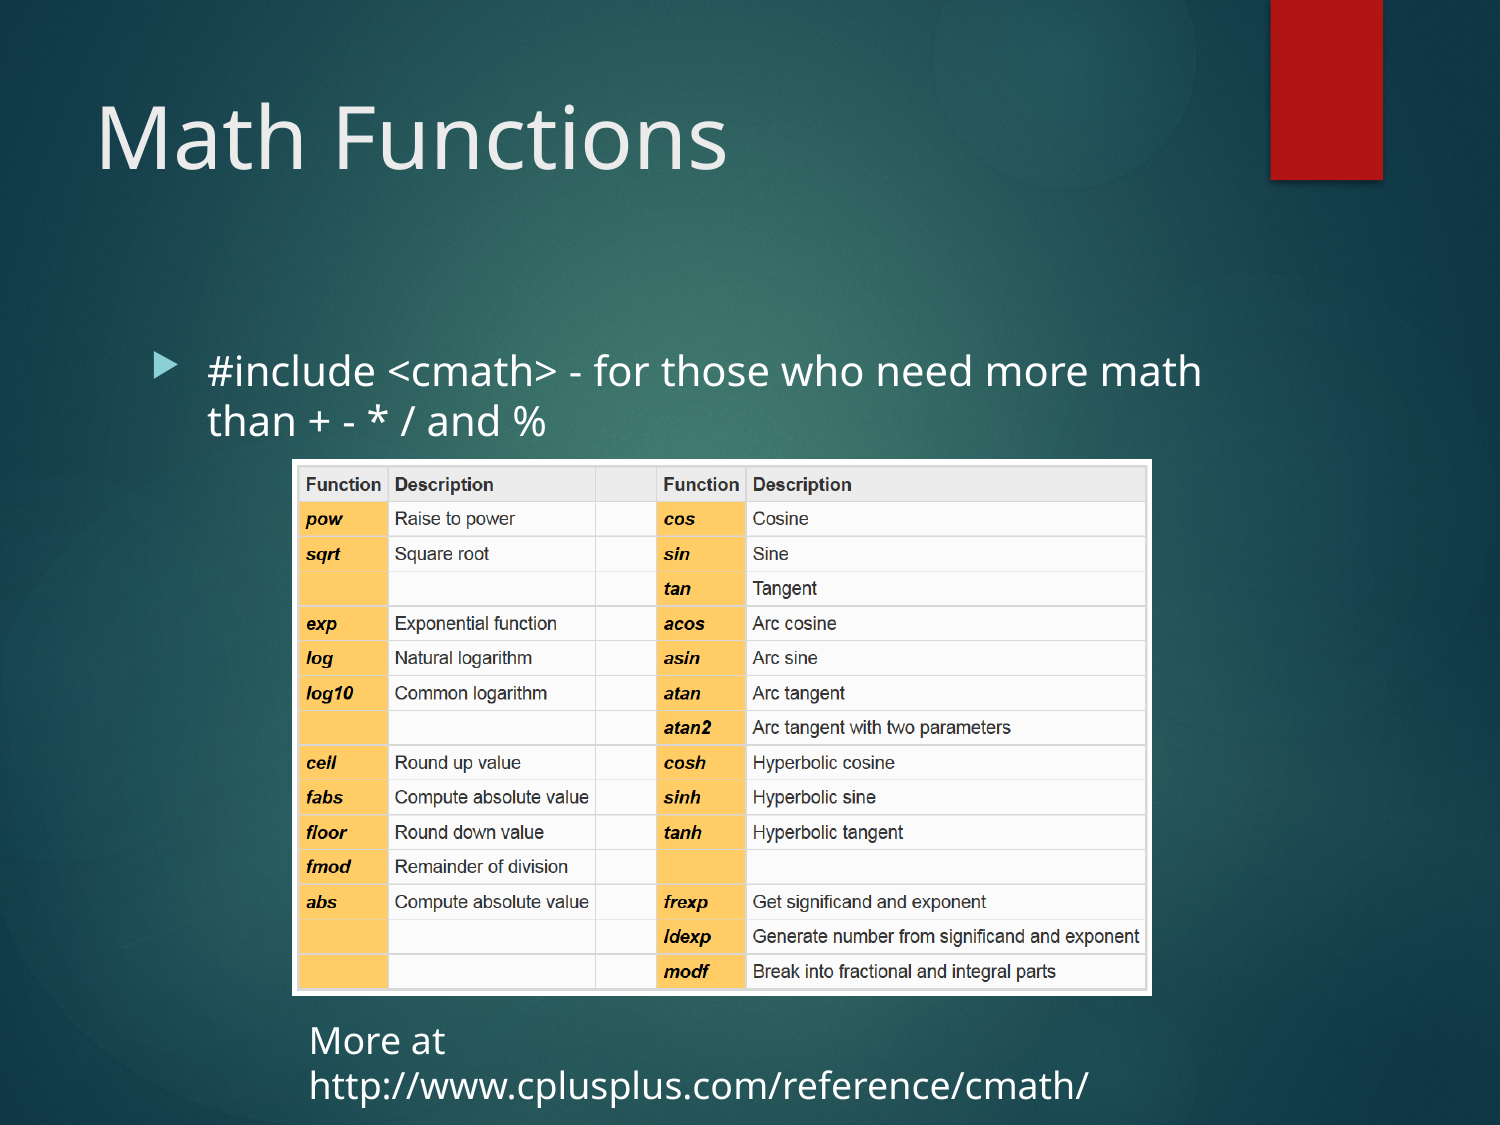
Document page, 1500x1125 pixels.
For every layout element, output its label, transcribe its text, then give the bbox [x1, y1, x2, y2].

picture [292, 459, 1152, 996]
list #include <cmath> - for those who need more math than + - * / and % [135, 336, 1237, 1025]
title Math Functions [79, 74, 1237, 304]
text_box More at http://www.cplusplus.com/reference/cmath/ [293, 1009, 1182, 1115]
